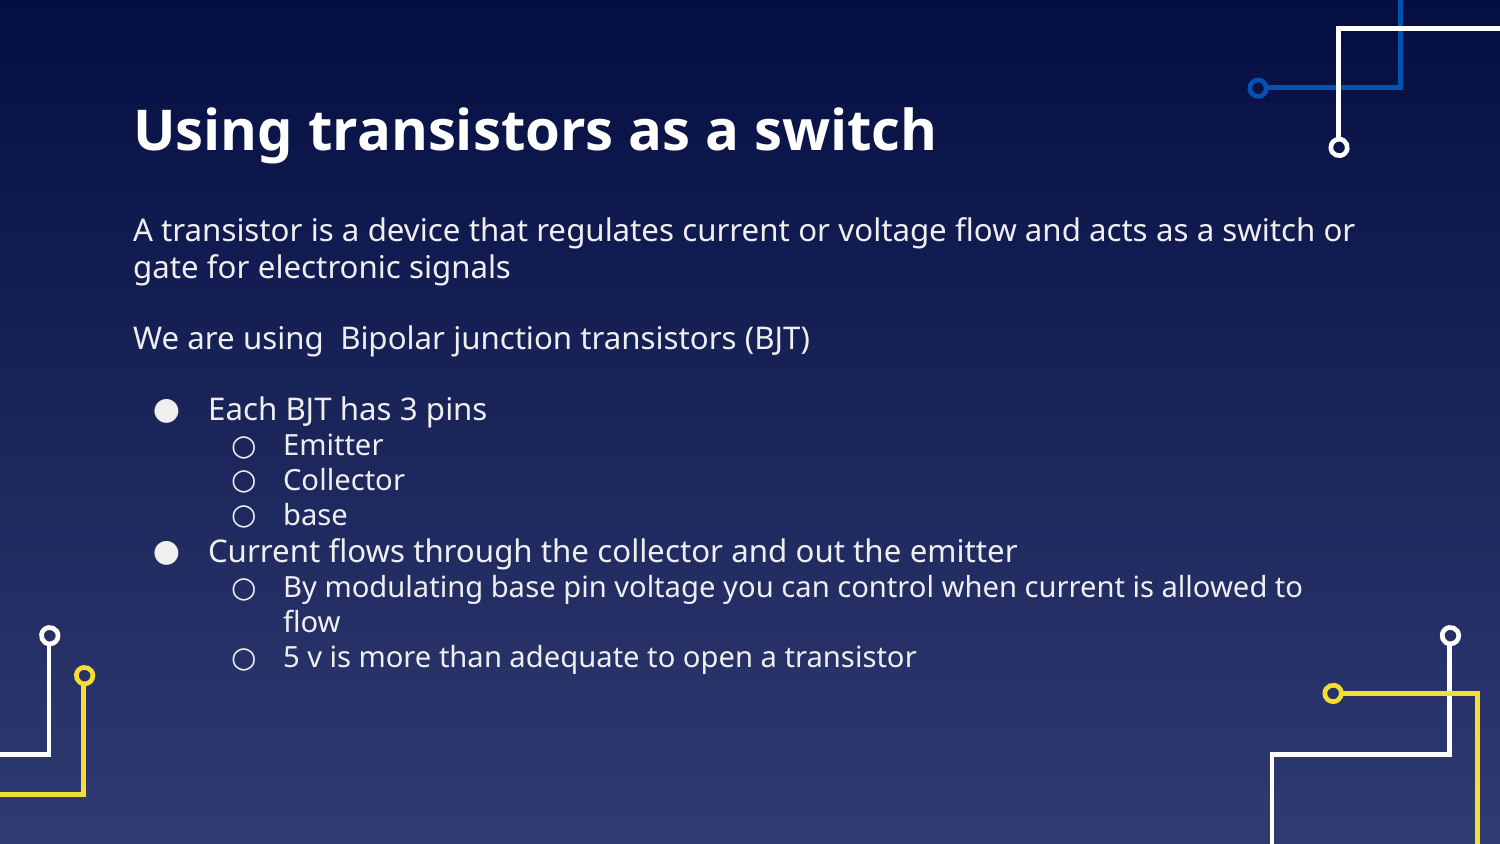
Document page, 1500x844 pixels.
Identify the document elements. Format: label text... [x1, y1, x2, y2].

title Using transistors as a switch [118, 88, 1382, 167]
list A transistor is a device that regulates current or voltage flow and acts as a switch or gate for electronic signals We are using Bipolar junction transistors (BJT) Each BJT has 3 pins Emitter Collector base Current flows through the collector and out the emitter By modulating base pin voltage you can control when current is allowed to flow 5 v is more than adequate to open a transistor [118, 194, 1382, 756]
